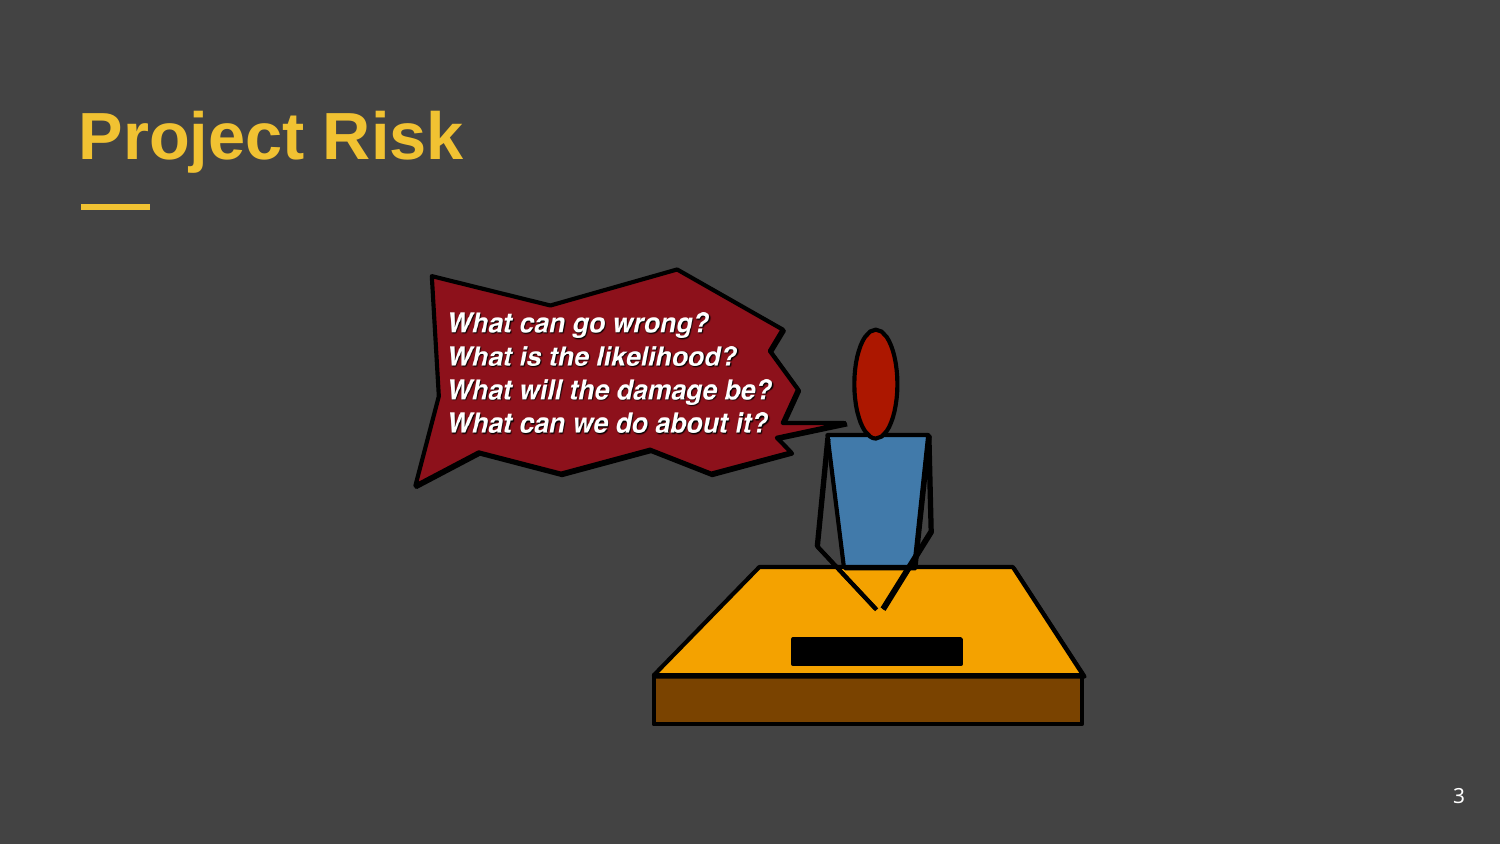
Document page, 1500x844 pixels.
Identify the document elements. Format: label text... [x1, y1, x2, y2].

title Project Risk [63, 75, 1437, 188]
slide_number 3 [1389, 764, 1480, 830]
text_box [413, 267, 1087, 726]
